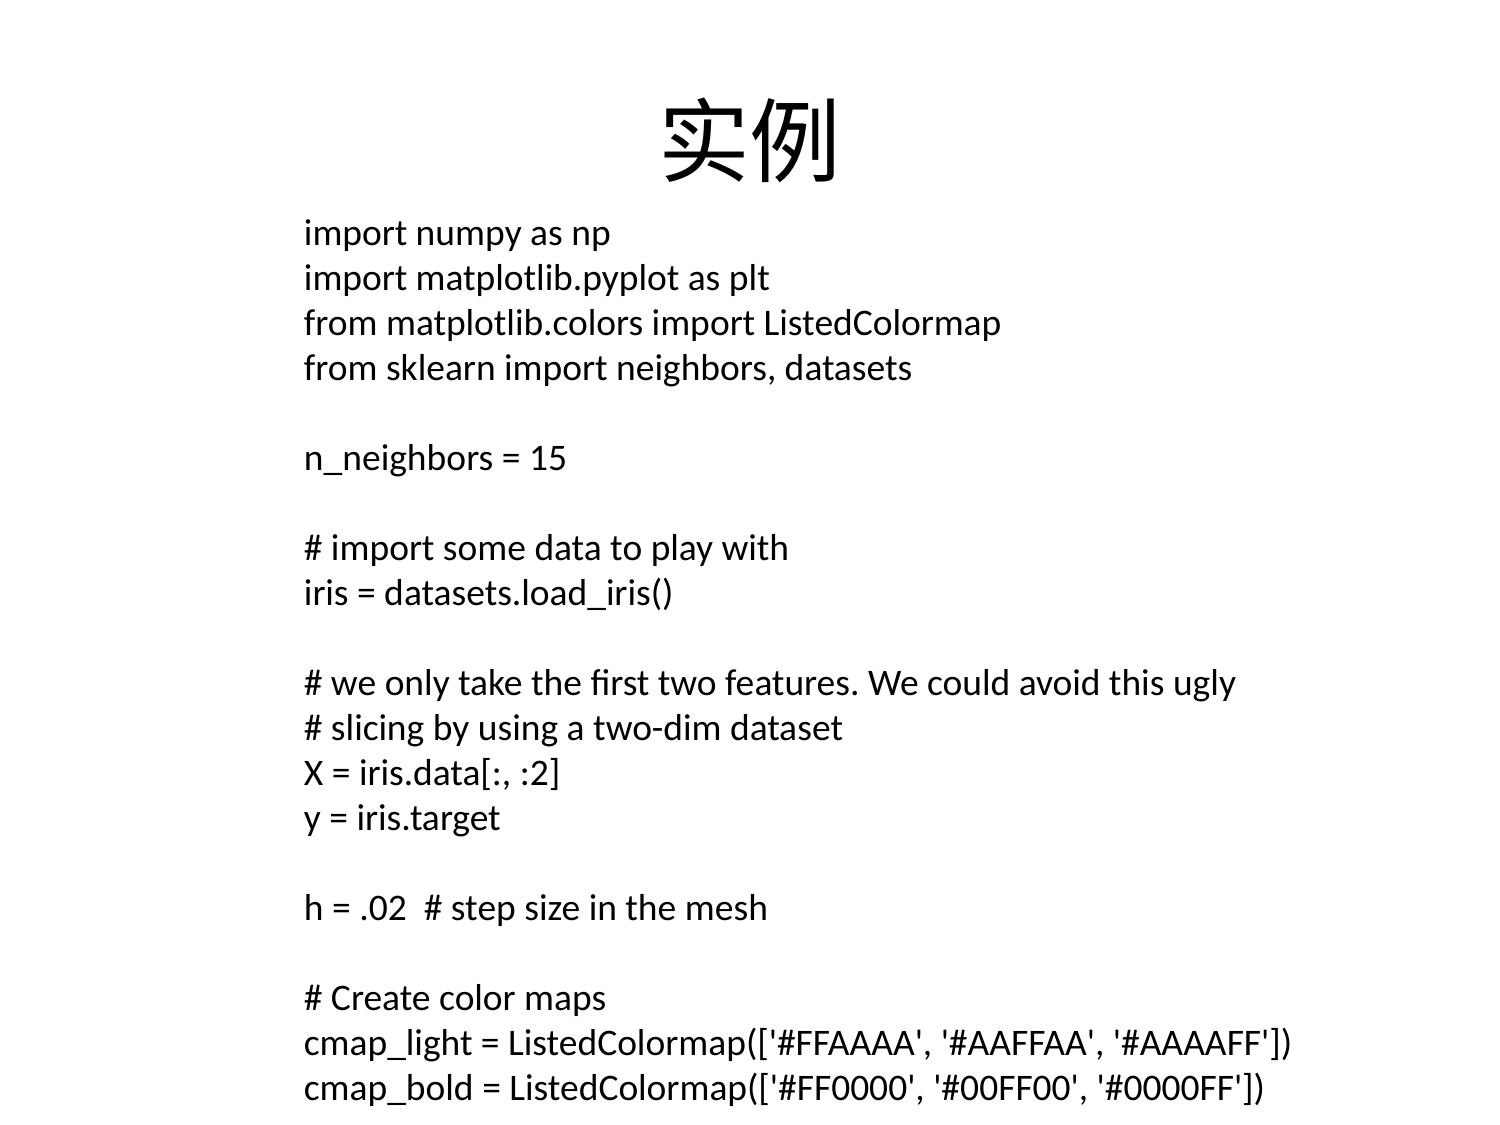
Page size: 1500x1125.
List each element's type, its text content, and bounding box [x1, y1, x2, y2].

title 实例 [75, 45, 1425, 233]
text_box import numpy as np import matplotlib.pyplot as plt from matplotlib.colors import ListedColormap from sklearn import neighbors, datasets n_neighbors = 15 # import some data to play with iris = datasets.load_iris() # we only take the first two features. We could avoid this ugly # slicing by using a two-dim dataset X = iris.data[:, :2] y = iris.target h = .02 # step size in the mesh # Create color maps cmap_light = ListedColormap(['#FFAAAA', '#AAFFAA', '#AAAAFF']) cmap_bold = ListedColormap(['#FF0000', '#00FF00', '#0000FF']) [289, 200, 1492, 1116]
